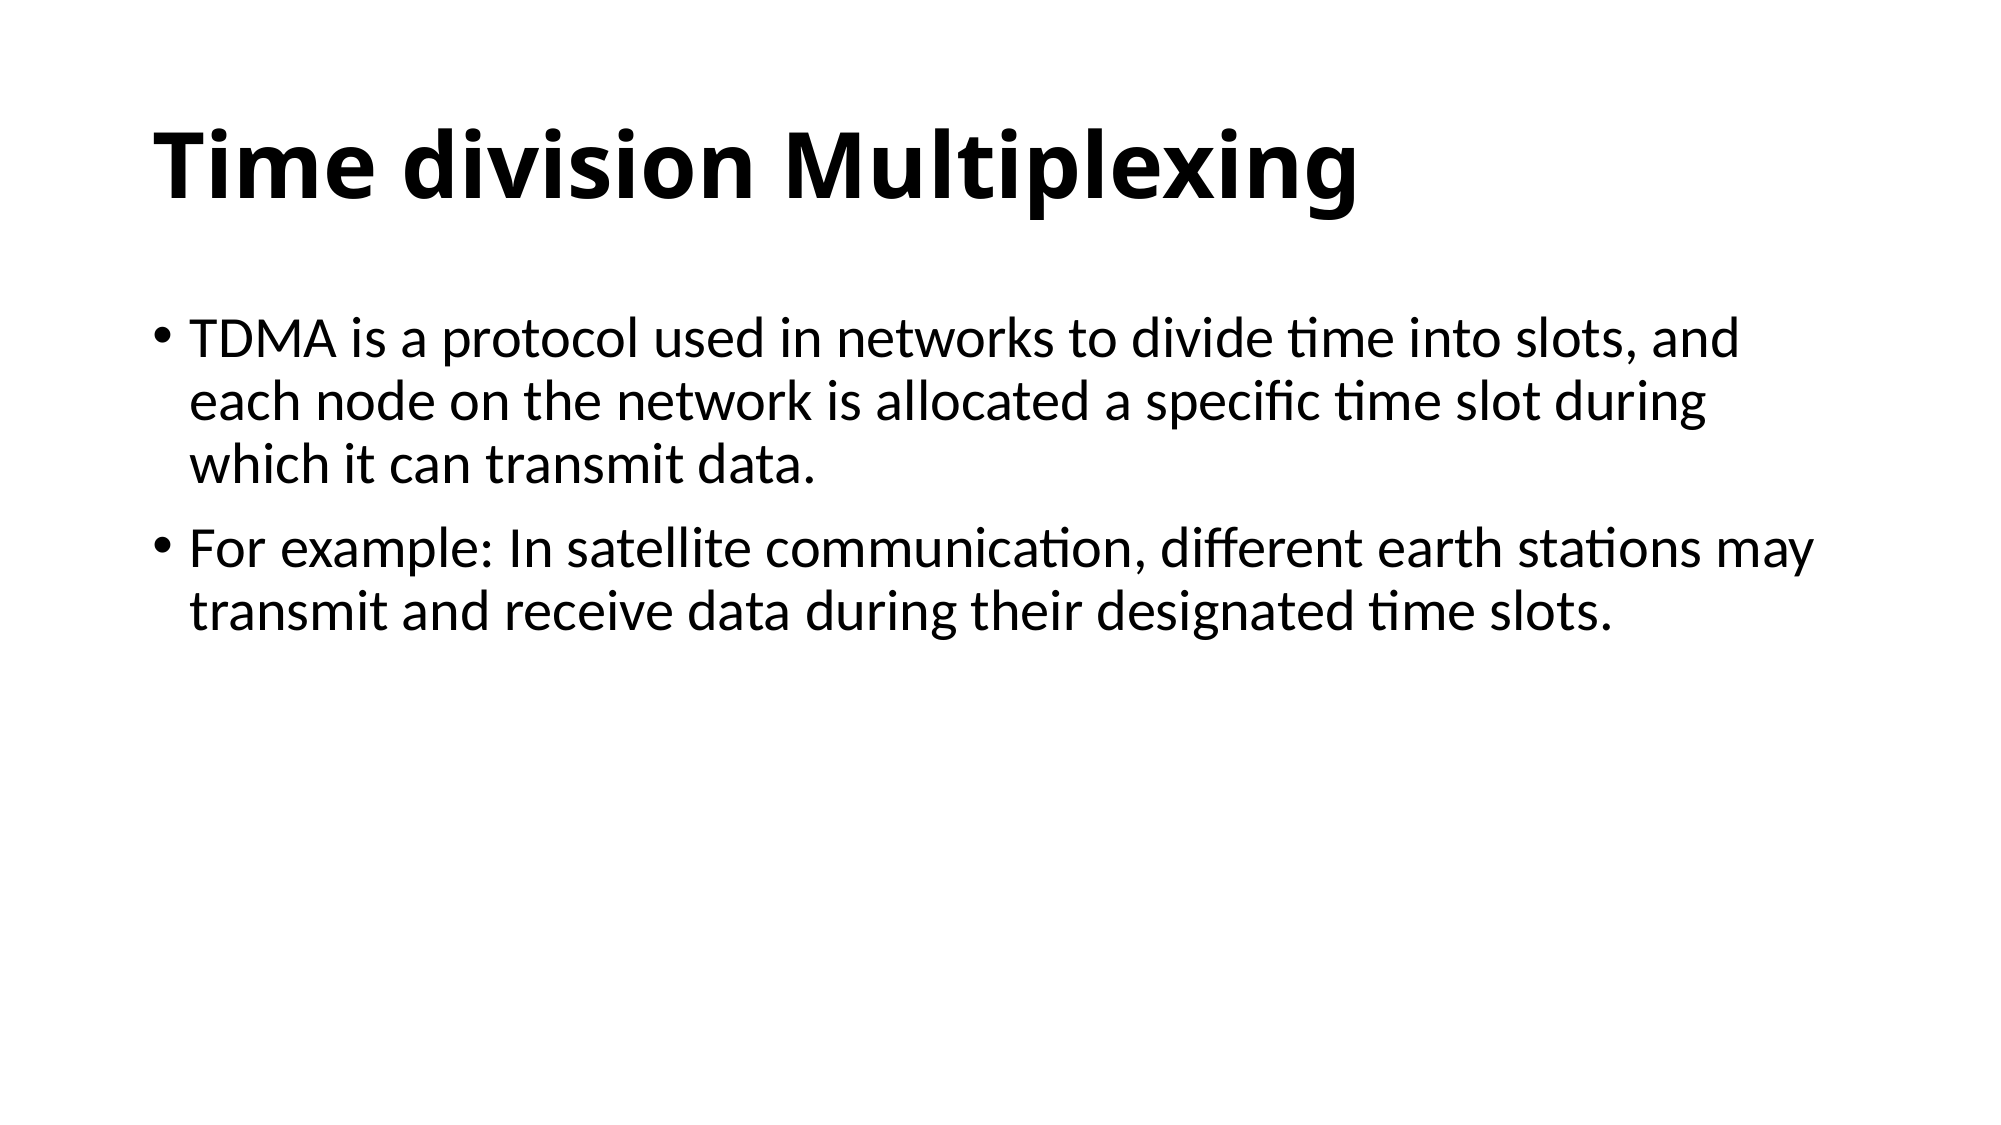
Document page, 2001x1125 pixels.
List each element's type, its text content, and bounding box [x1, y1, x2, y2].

list TDMA is a protocol used in networks to divide time into slots, and each node on the network is allocated a specific time slot during which it can transmit data. For example: In satellite communication, different earth stations may transmit and receive data during their designated time slots. [137, 299, 1863, 1014]
title Time division Multiplexing [137, 59, 1863, 278]
